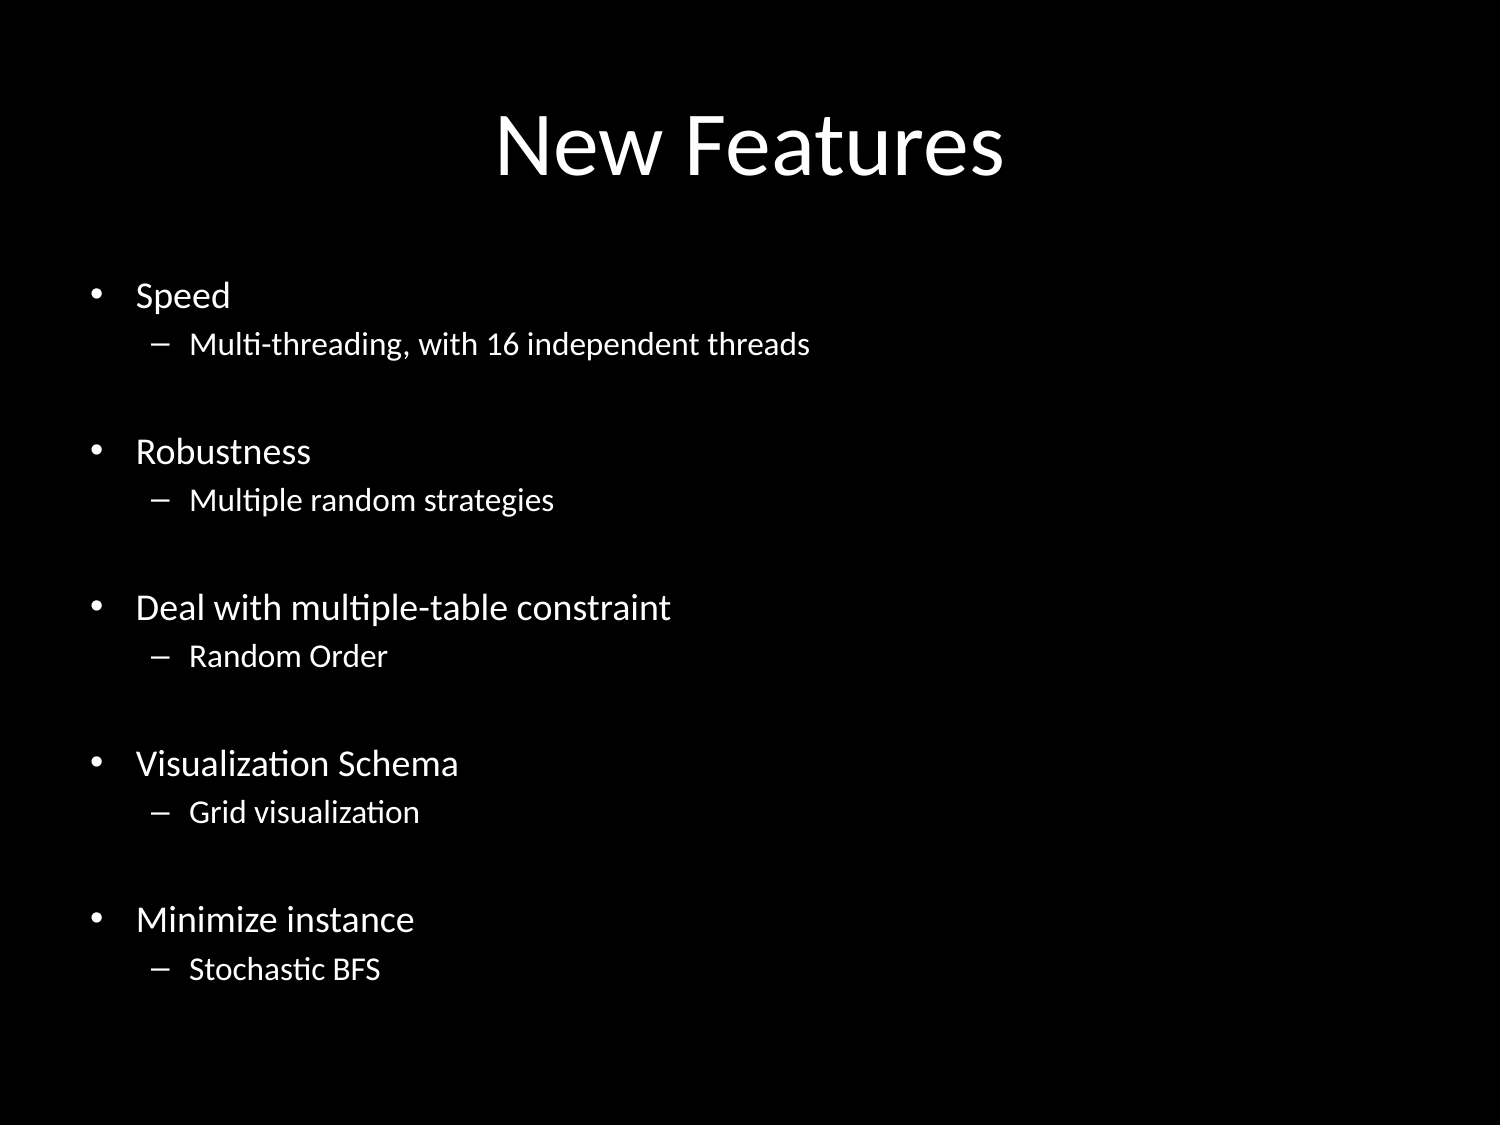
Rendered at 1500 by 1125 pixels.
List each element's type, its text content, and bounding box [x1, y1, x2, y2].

title New Features [75, 45, 1425, 233]
list Speed Multi-threading, with 16 independent threads Robustness Multiple random strategies Deal with multiple-table constraint Random Order Visualization Schema Grid visualization Minimize instance Stochastic BFS [75, 262, 1425, 1005]
